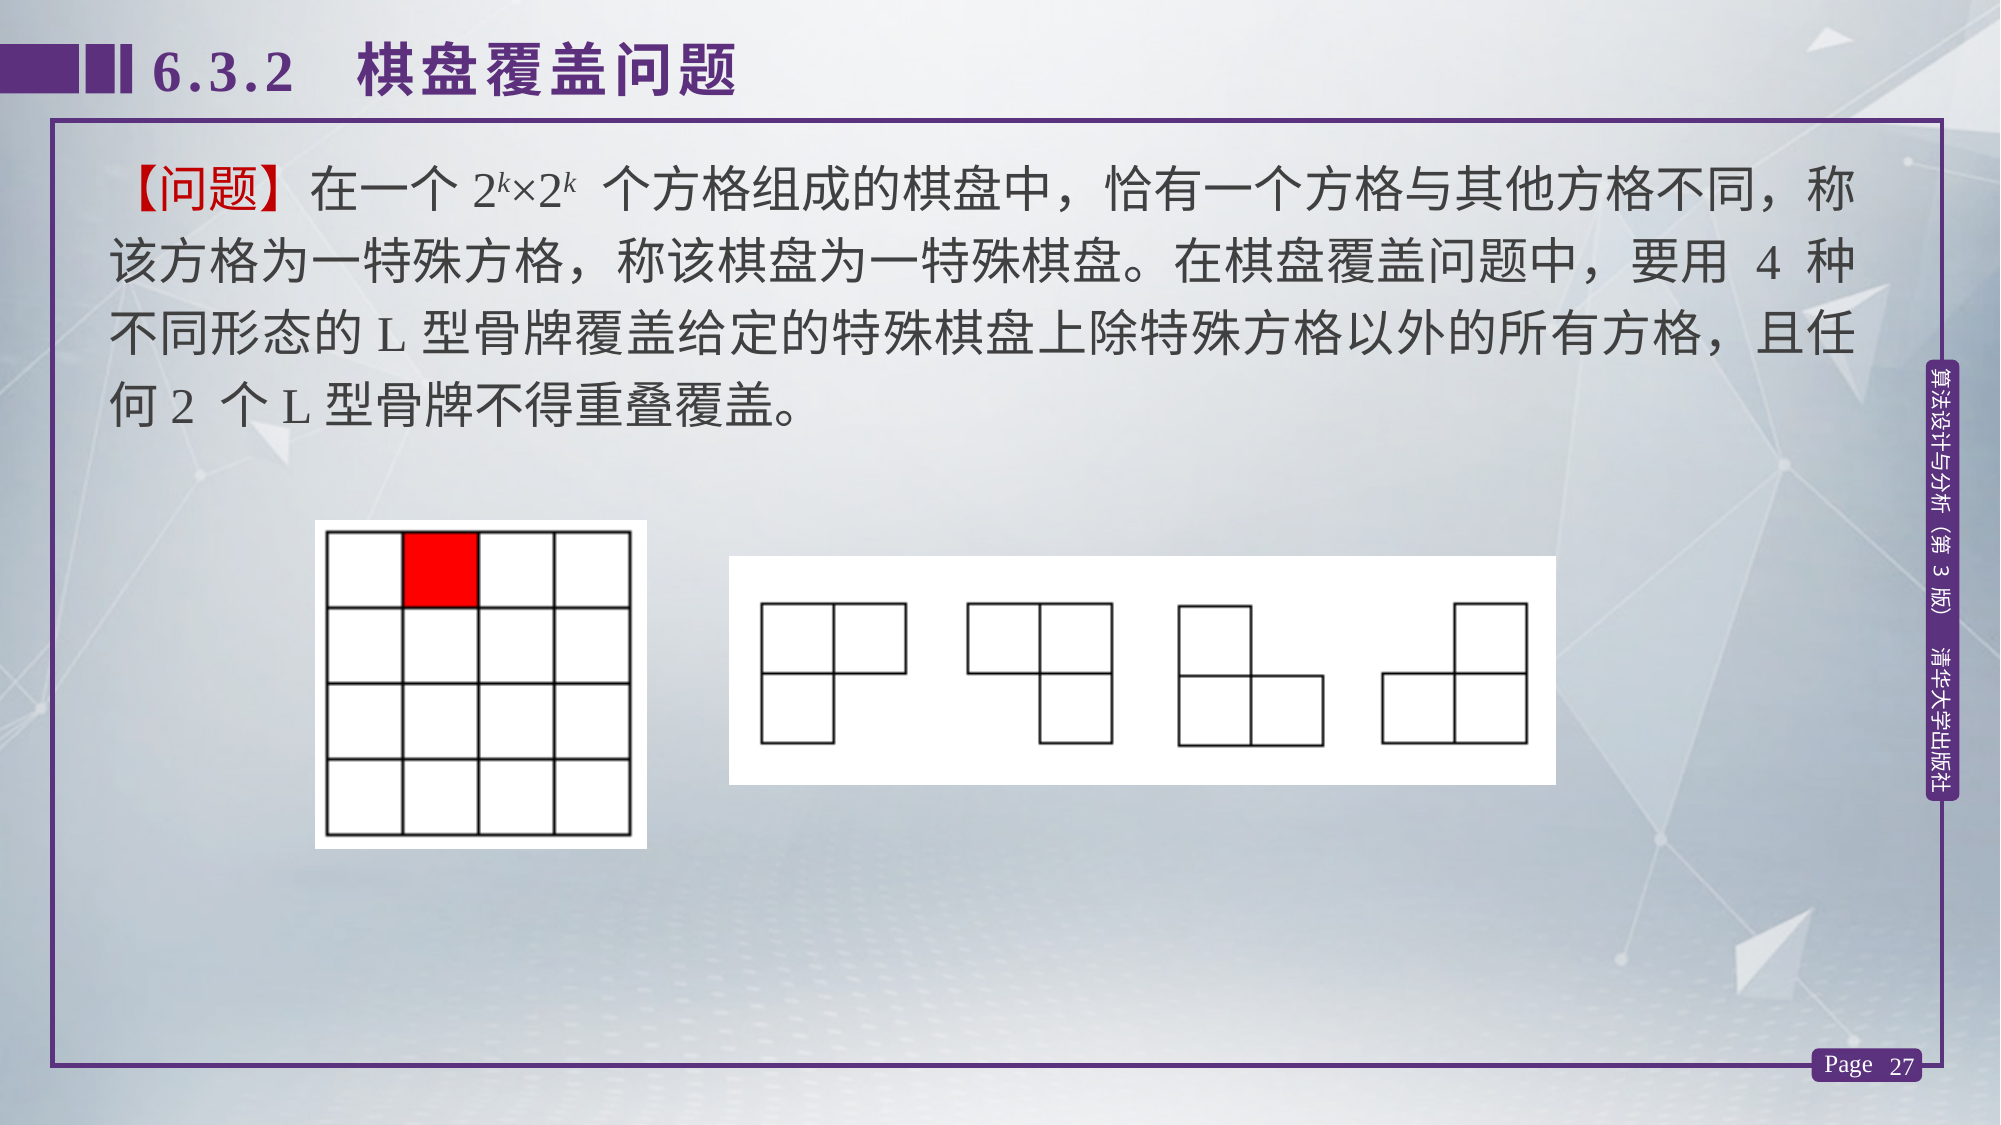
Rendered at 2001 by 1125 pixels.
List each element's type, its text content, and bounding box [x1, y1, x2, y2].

text_box 6.3.2 棋盘覆盖问题 [137, 26, 1435, 111]
text_box 【问题】在一个2k×2k 个方格组成的棋盘中，恰有一个方格与其他方格不同，称该方格为一特殊方格，称该棋盘为一特殊棋盘。在棋盘覆盖问题中，要用 4 种不同形态的L型骨牌覆盖给定的特殊棋盘上除特殊方格以外的所有方格，且任何2 个L型骨牌不得重叠覆盖。 [93, 137, 1872, 441]
picture [0, 0, 2000, 1125]
